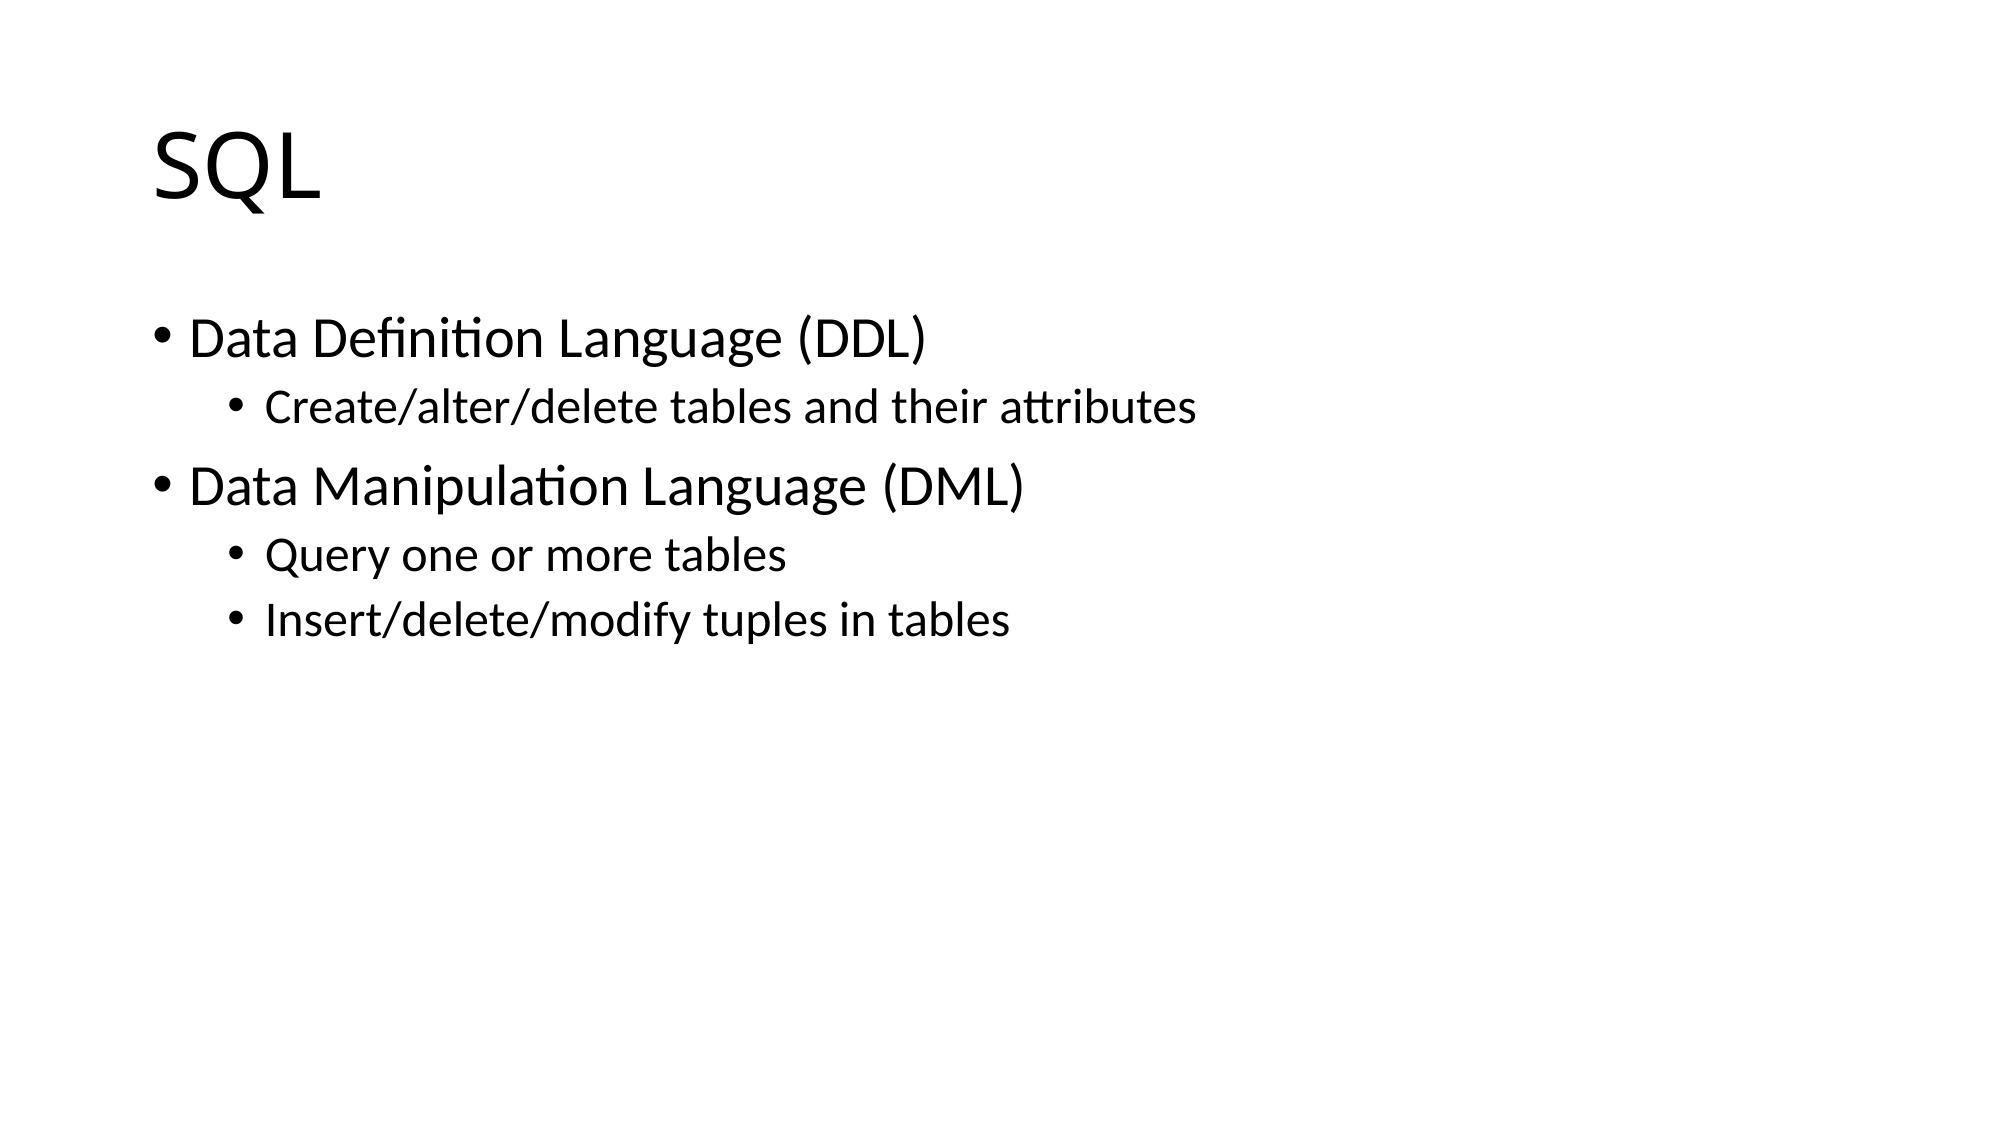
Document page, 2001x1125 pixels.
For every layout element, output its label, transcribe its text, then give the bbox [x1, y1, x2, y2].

list Data Definition Language (DDL) Create/alter/delete tables and their attributes Data Manipulation Language (DML) Query one or more tables Insert/delete/modify tuples in tables [137, 299, 1863, 1014]
title SQL [137, 59, 1863, 278]
